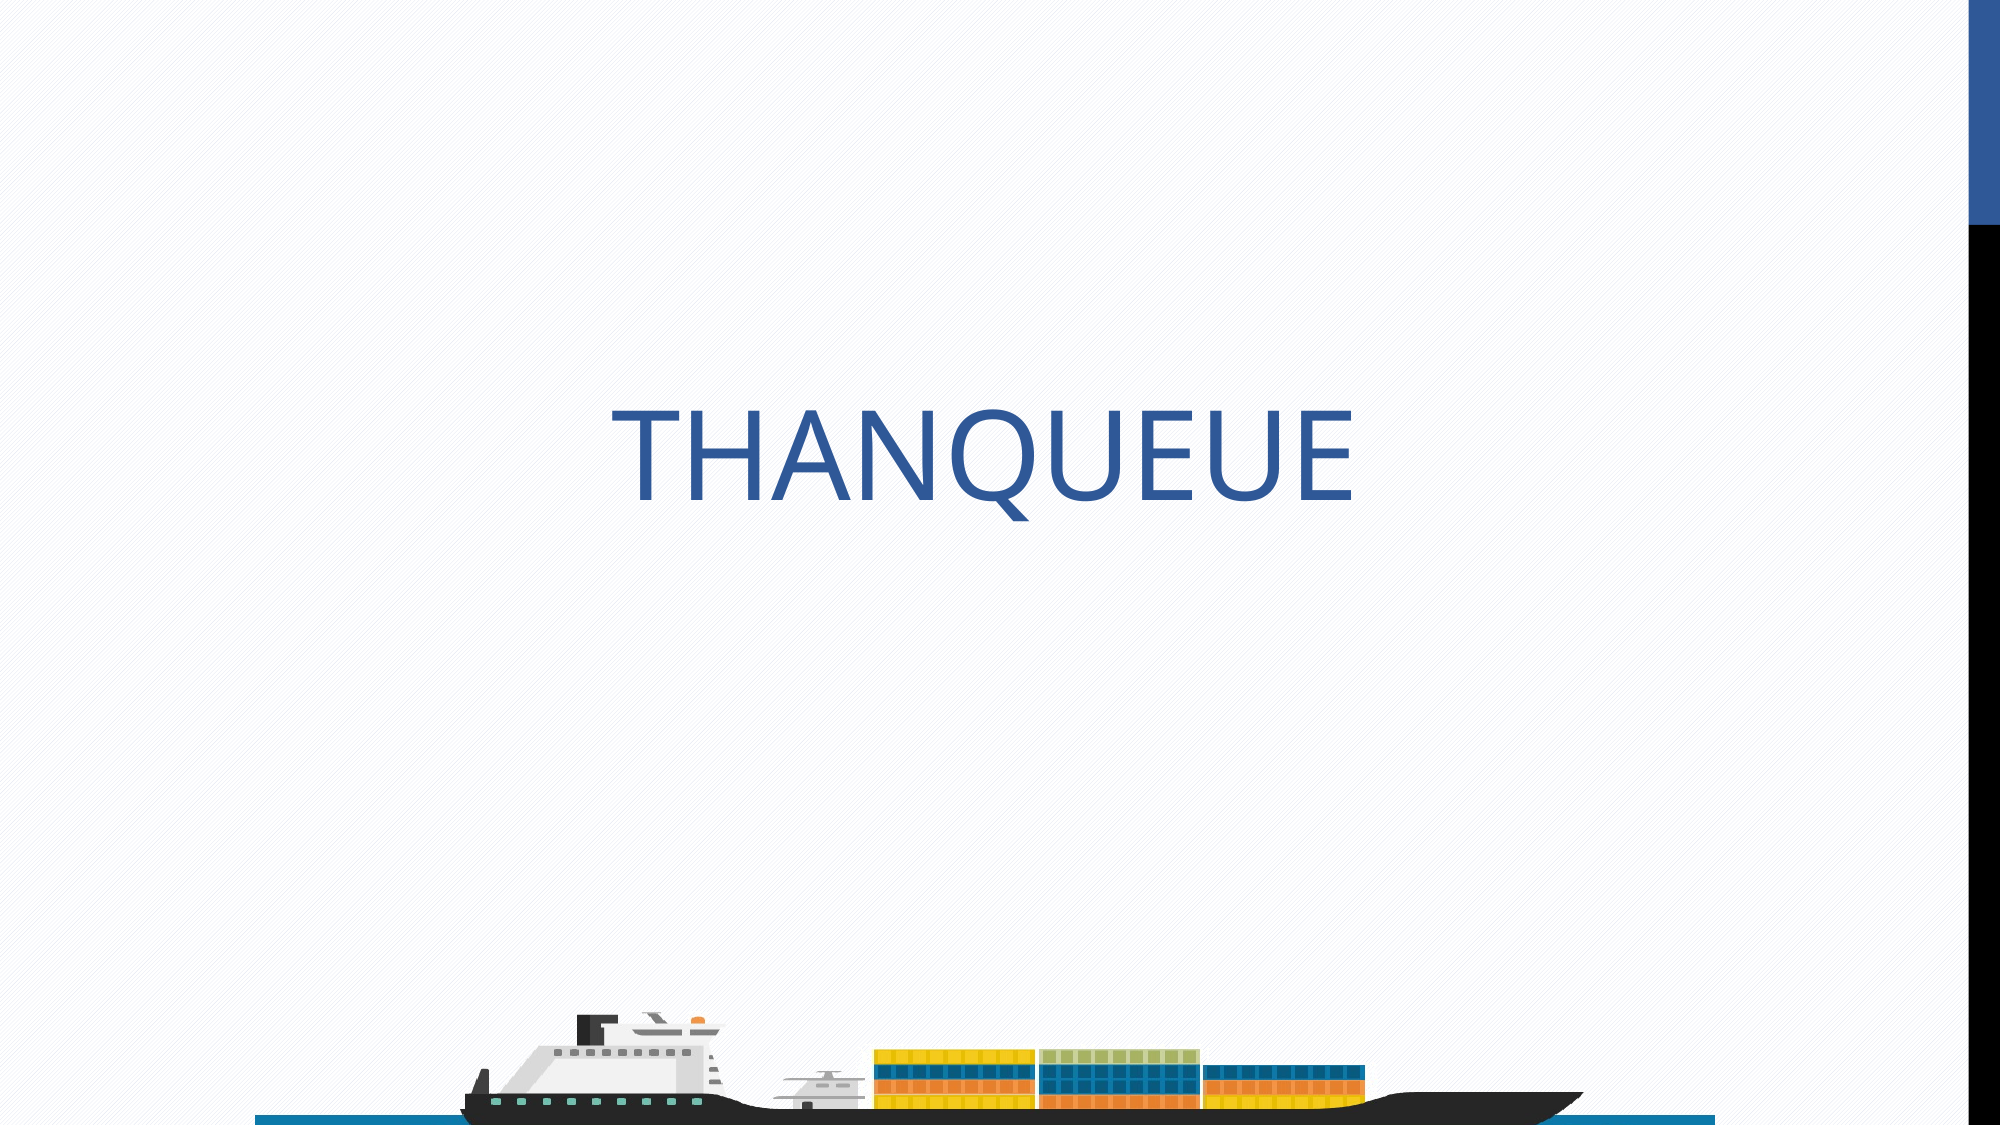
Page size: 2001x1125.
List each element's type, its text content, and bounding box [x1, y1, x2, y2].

title ThanQueue [351, 338, 1619, 564]
picture [255, 1010, 1716, 1125]
